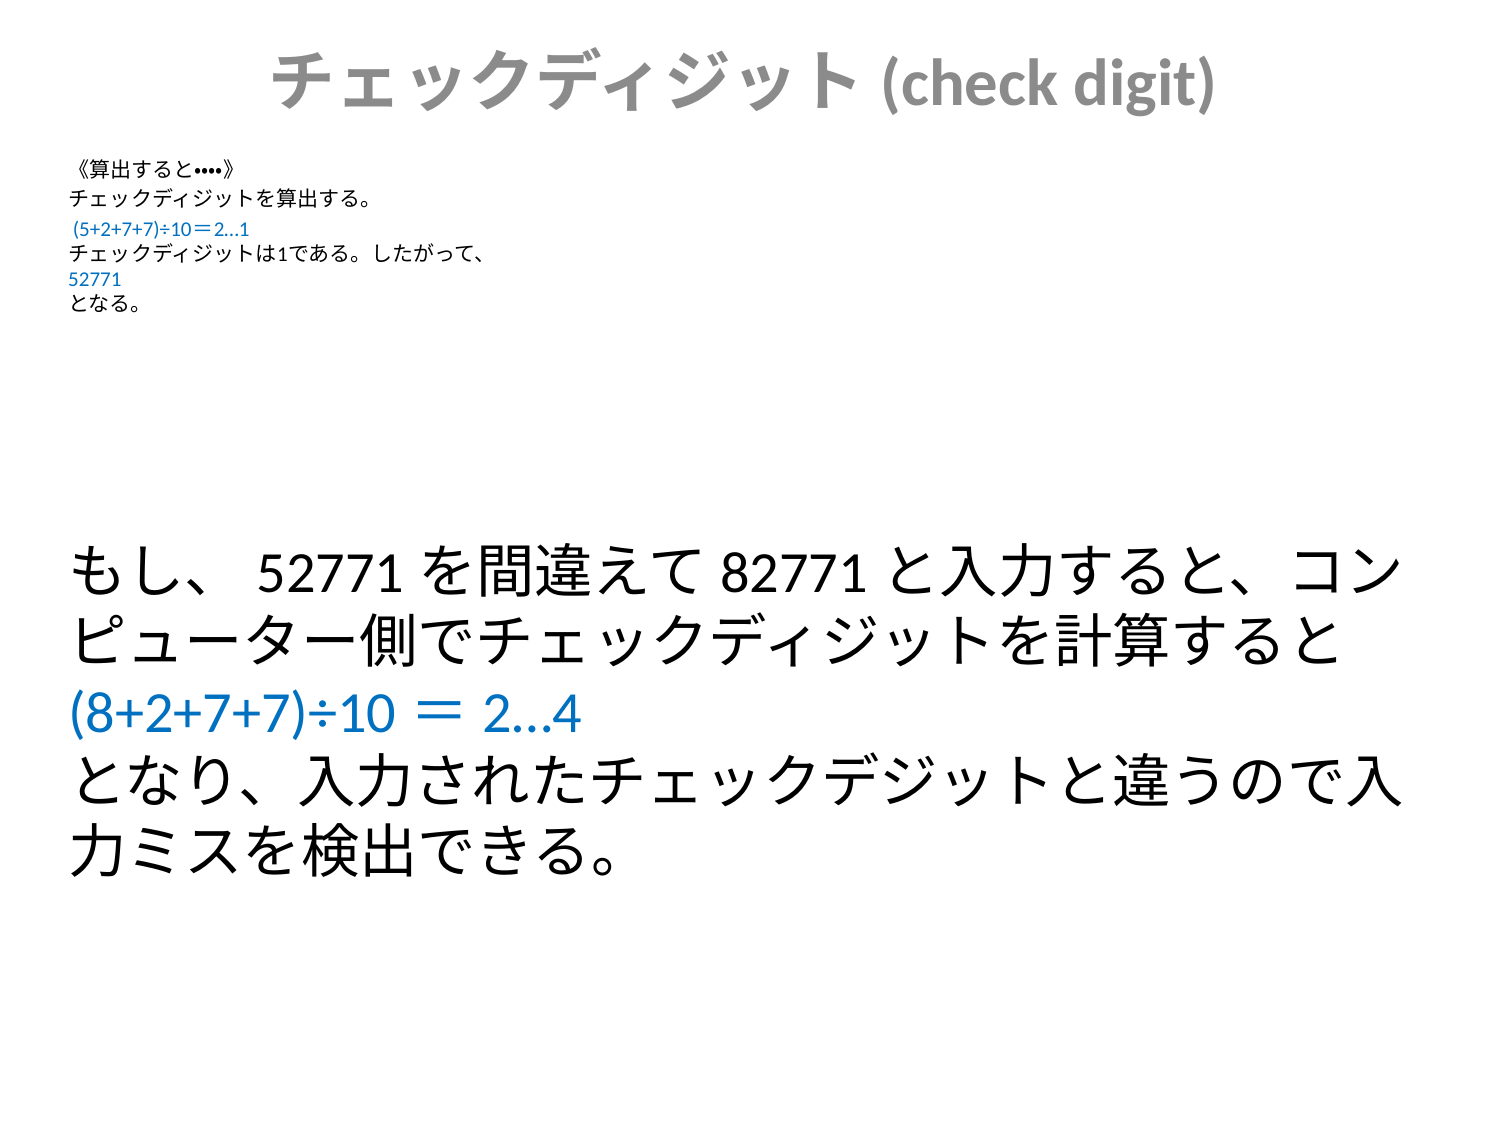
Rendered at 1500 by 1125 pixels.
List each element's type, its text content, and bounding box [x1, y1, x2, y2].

text_box 《算出すると・・・・》 チェックディジットを算出する。 (5+2+7+7)÷10＝2…1 チェックディジットは1である。したがって、 52771 となる。 [53, 149, 1471, 339]
subtitle チェックディジット(check digit) [218, 30, 1269, 138]
text_box もし、52771を間違えて82771と入力すると、コンピューター側でチェックディジットを計算すると (8+2+7+7)÷10＝2…4 となり、入力されたチェックデジットと違うので入力ミスを検出できる。 [53, 527, 1471, 929]
